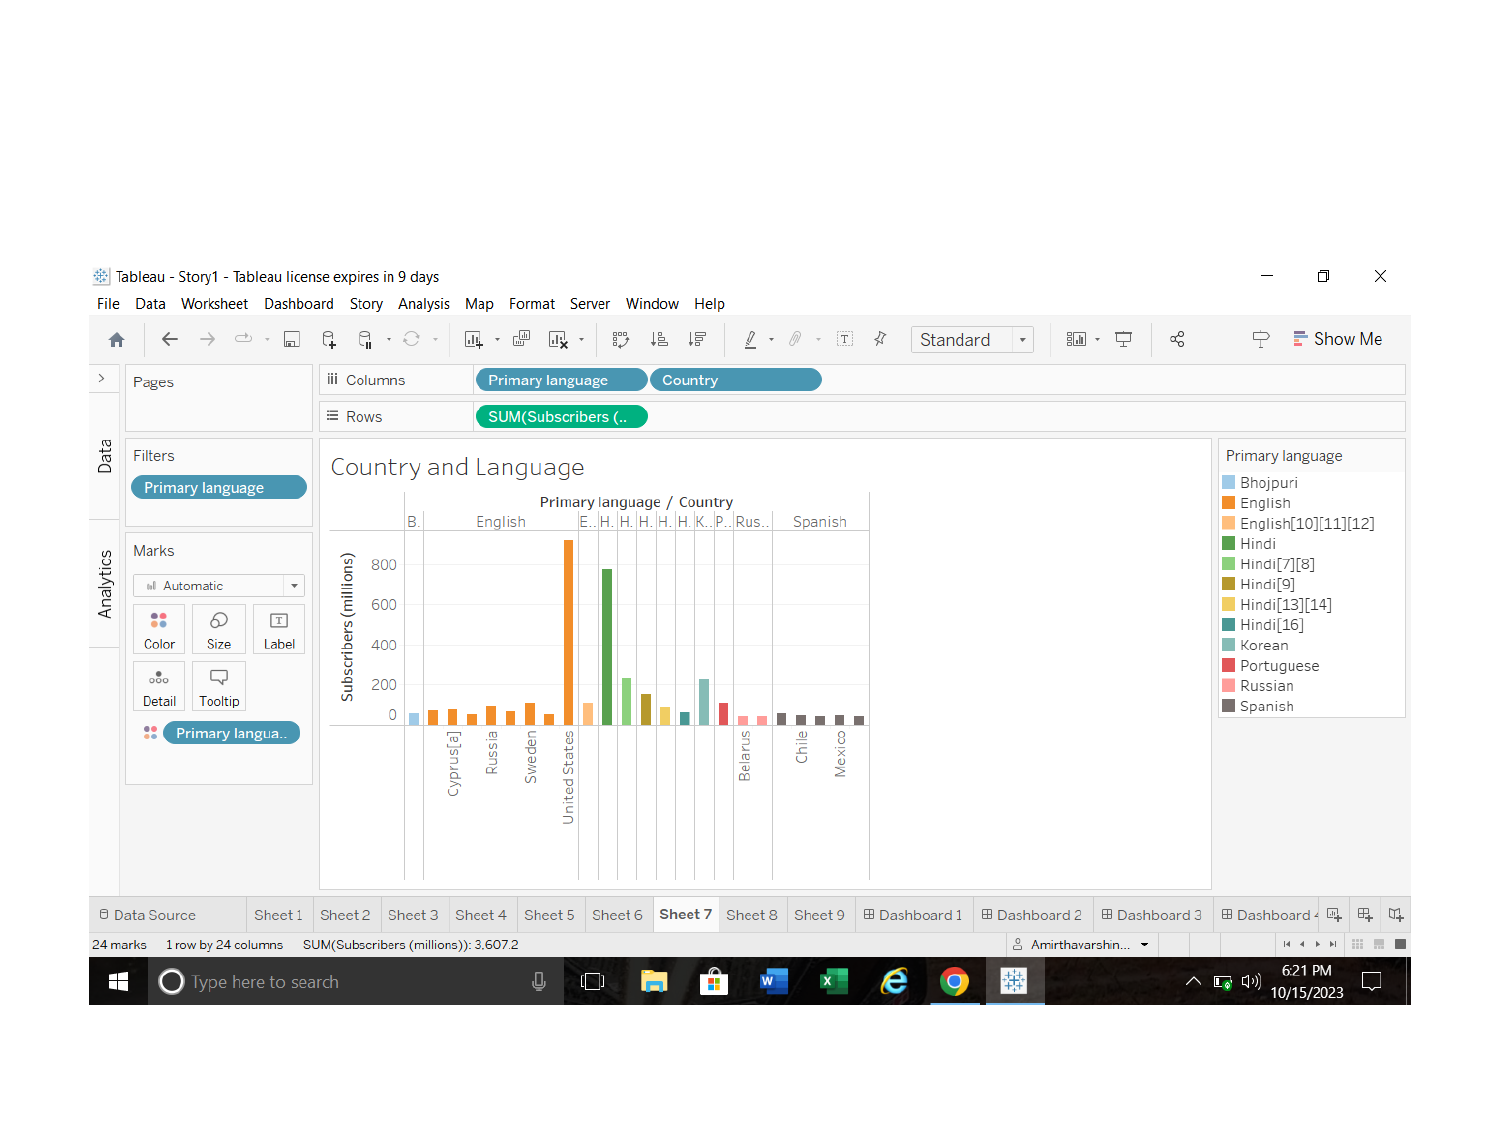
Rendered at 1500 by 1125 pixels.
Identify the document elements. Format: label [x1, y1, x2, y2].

list [89, 262, 1411, 1006]
